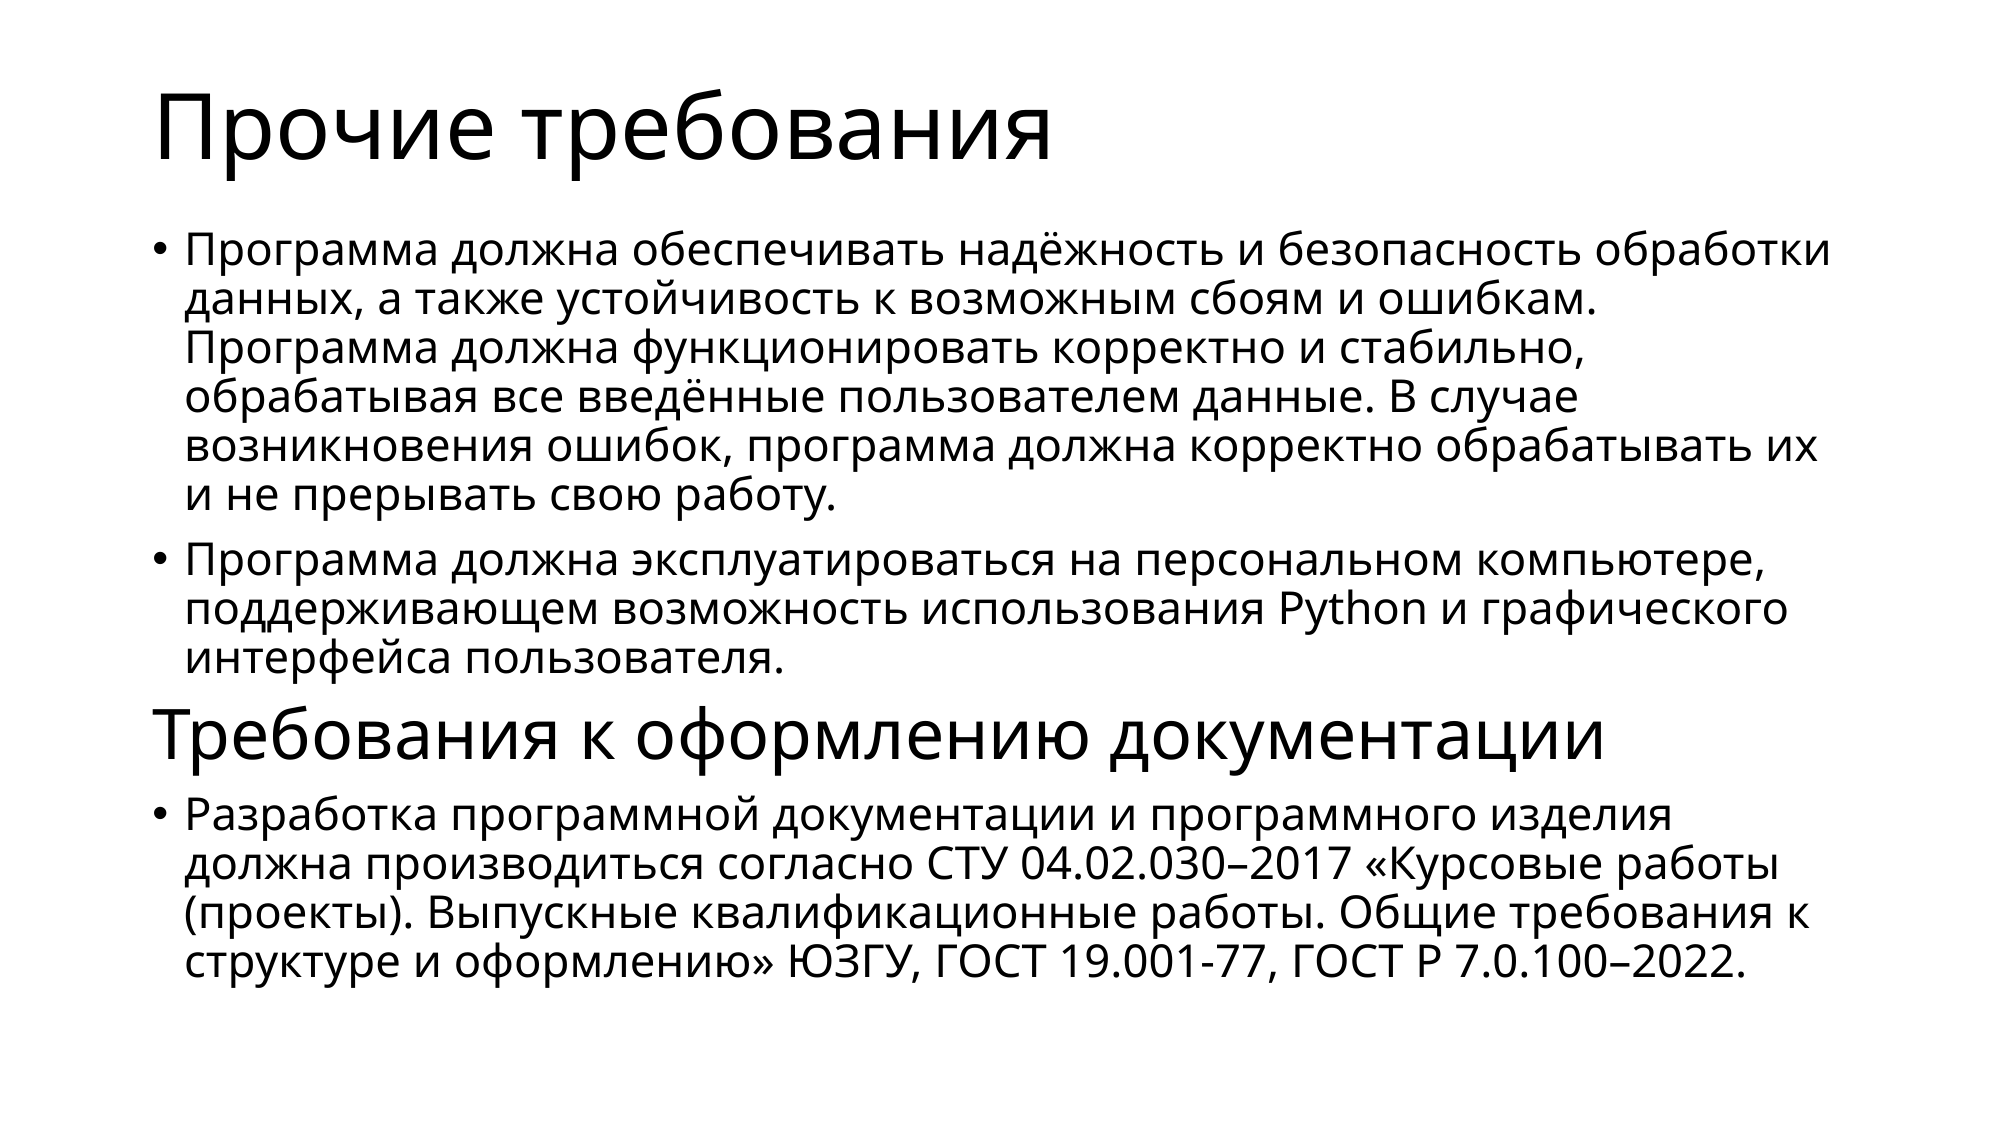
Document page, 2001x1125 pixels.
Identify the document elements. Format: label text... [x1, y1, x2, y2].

list Программа должна обеспечивать надёжность и безопасность обработки данных, а также устойчивость к возможным сбоям и ошибкам. Программа должна функционировать корректно и стабильно, обрабатывая все введённые пользователем данные. В случае возникновения ошибок, программа должна корректно обрабатывать их и не прерывать свою работу. Программа должна эксплуатироваться на персональном компьютере, поддерживающем возможность использования Python и графического интерфейса пользователя. Требования к оформлению документации Разработка программной документации и программного изделия должна производиться согласно СТУ 04.02.030–2017 «Курсовые работы (проекты). Выпускные квалификационные работы. Общие требования к структуре и оформлению» ЮЗГУ, ГОСТ 19.001-77, ГОСТ Р 7.0.100–2022. [137, 218, 1863, 1014]
title Прочие требования [137, 59, 1863, 201]
